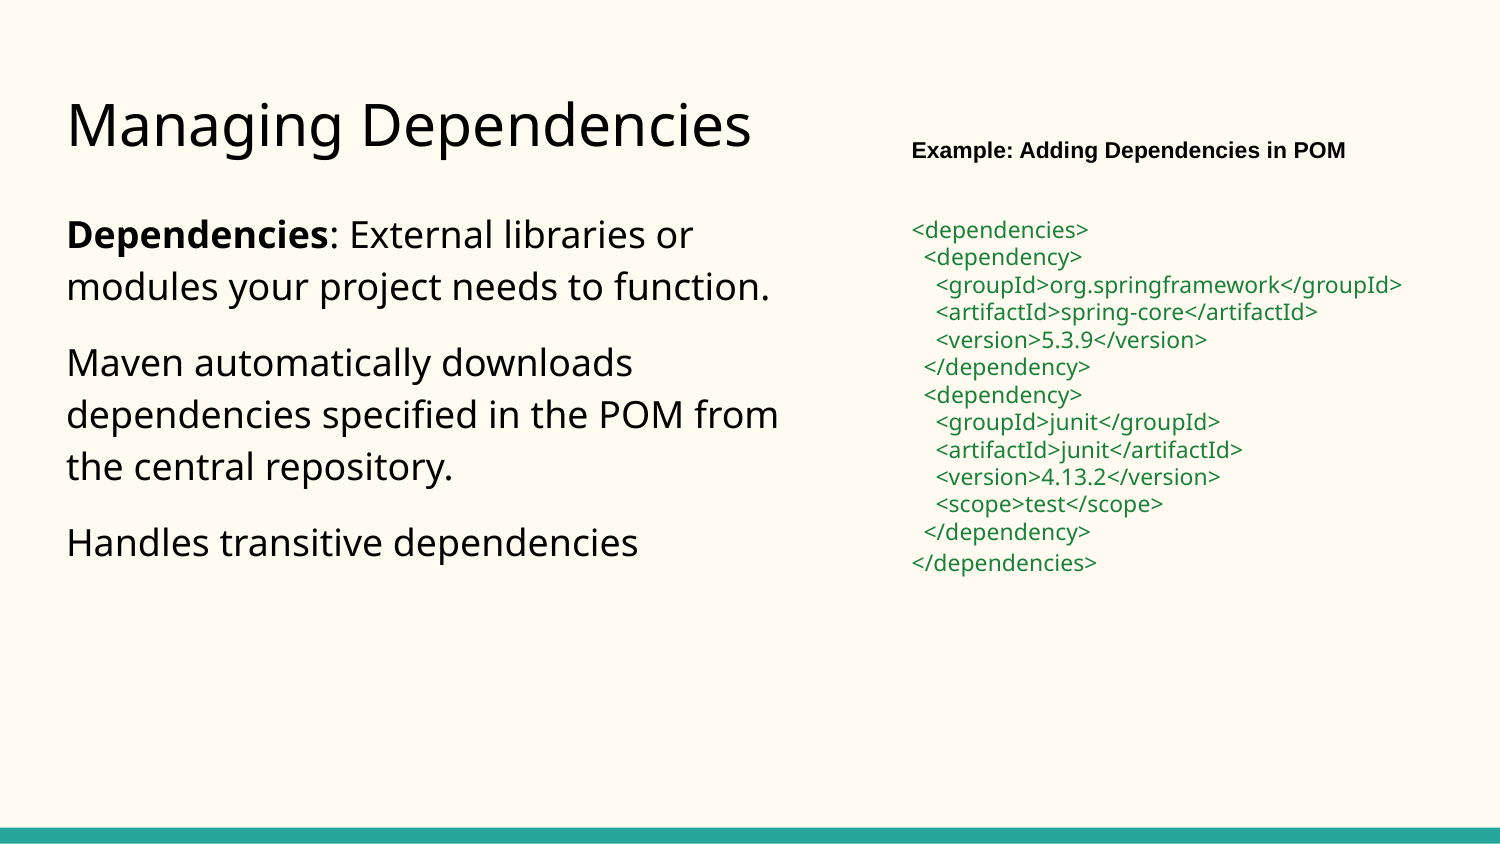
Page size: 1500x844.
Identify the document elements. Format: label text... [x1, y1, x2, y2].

list Dependencies: External libraries or modules your project needs to function. Maven automatically downloads dependencies specified in the POM from the central repository. Handles transitive dependencies [51, 189, 799, 750]
text_box Example: Adding Dependencies in POM <dependencies> <dependency> <groupId>org.springframework</groupId> <artifactId>spring-core</artifactId> <version>5.3.9</version> </dependency> <dependency> <groupId>junit</groupId> <artifactId>junit</artifactId> <version>4.13.2</version> <scope>test</scope> </dependency> </dependencies> [896, 116, 1438, 694]
title Managing Dependencies [51, 72, 1449, 174]
